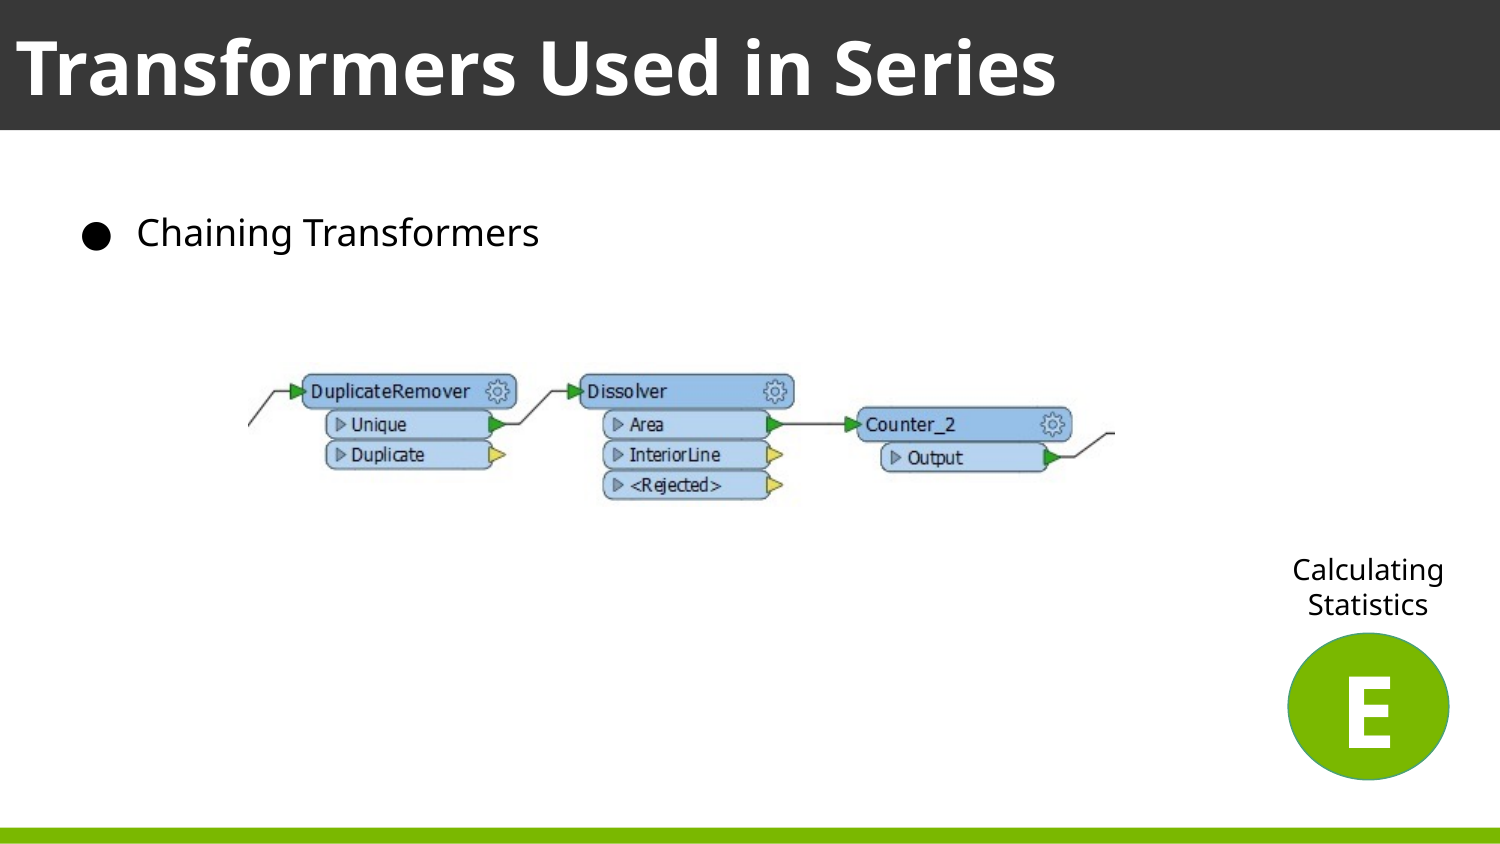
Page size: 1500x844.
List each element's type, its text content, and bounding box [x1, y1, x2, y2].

picture [248, 362, 1115, 507]
text_box Chaining Transformers [46, 194, 719, 312]
text_box Transformers Used in Series [0, 0, 1500, 131]
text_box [1281, 633, 1456, 780]
text_box Calculating Statistics [1252, 536, 1485, 634]
